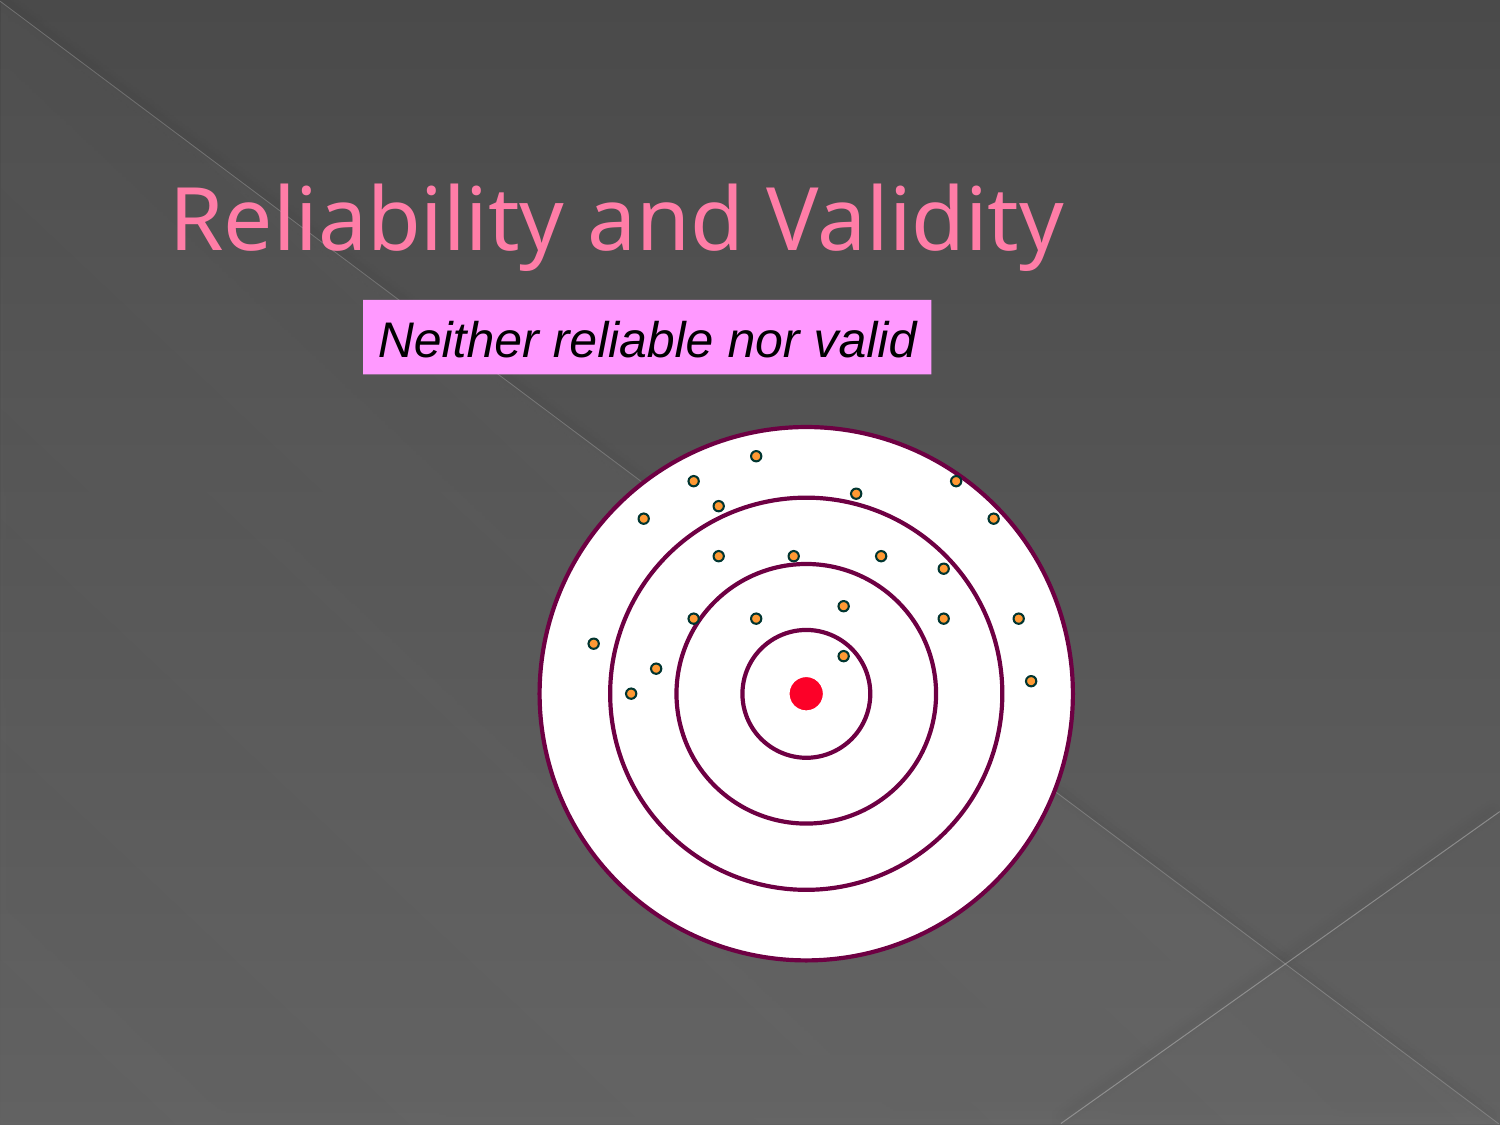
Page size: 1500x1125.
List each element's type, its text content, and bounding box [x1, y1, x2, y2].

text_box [539, 426, 1074, 961]
text_box Neither reliable nor valid [363, 299, 932, 375]
title Reliability and Validity [75, 87, 1425, 275]
